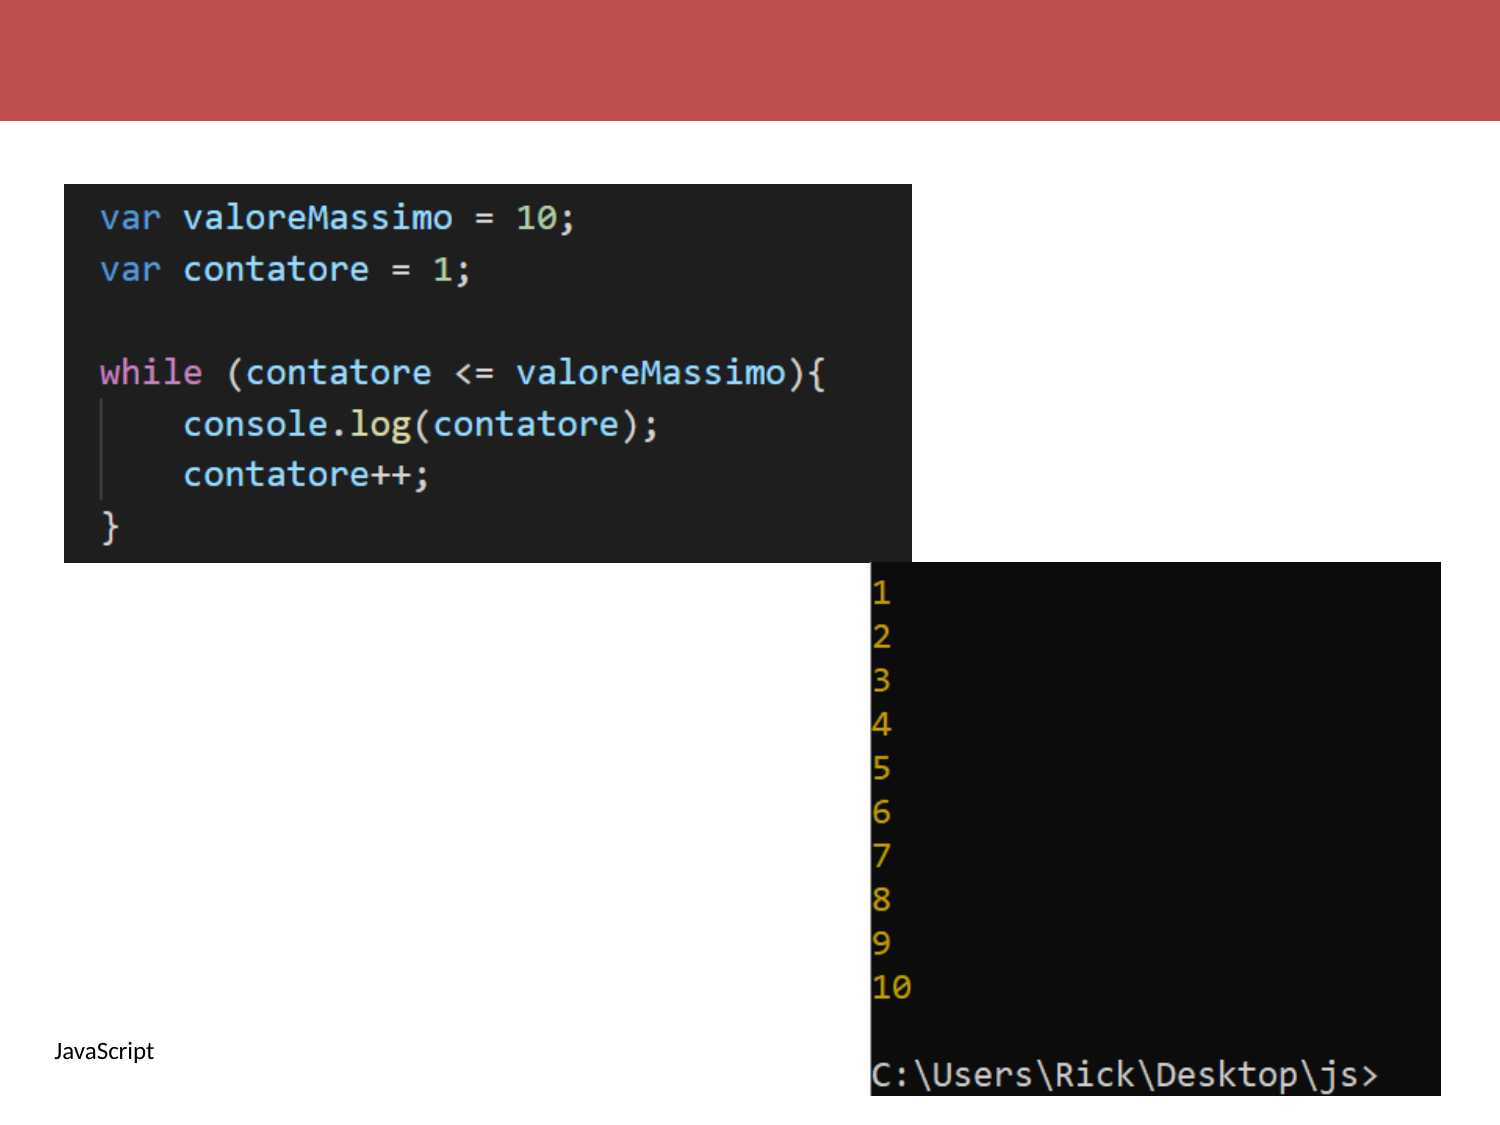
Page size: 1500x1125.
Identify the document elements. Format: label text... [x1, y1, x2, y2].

text_box JavaScript [39, 1027, 170, 1073]
text_box [0, 0, 1500, 123]
picture [64, 184, 1441, 1096]
